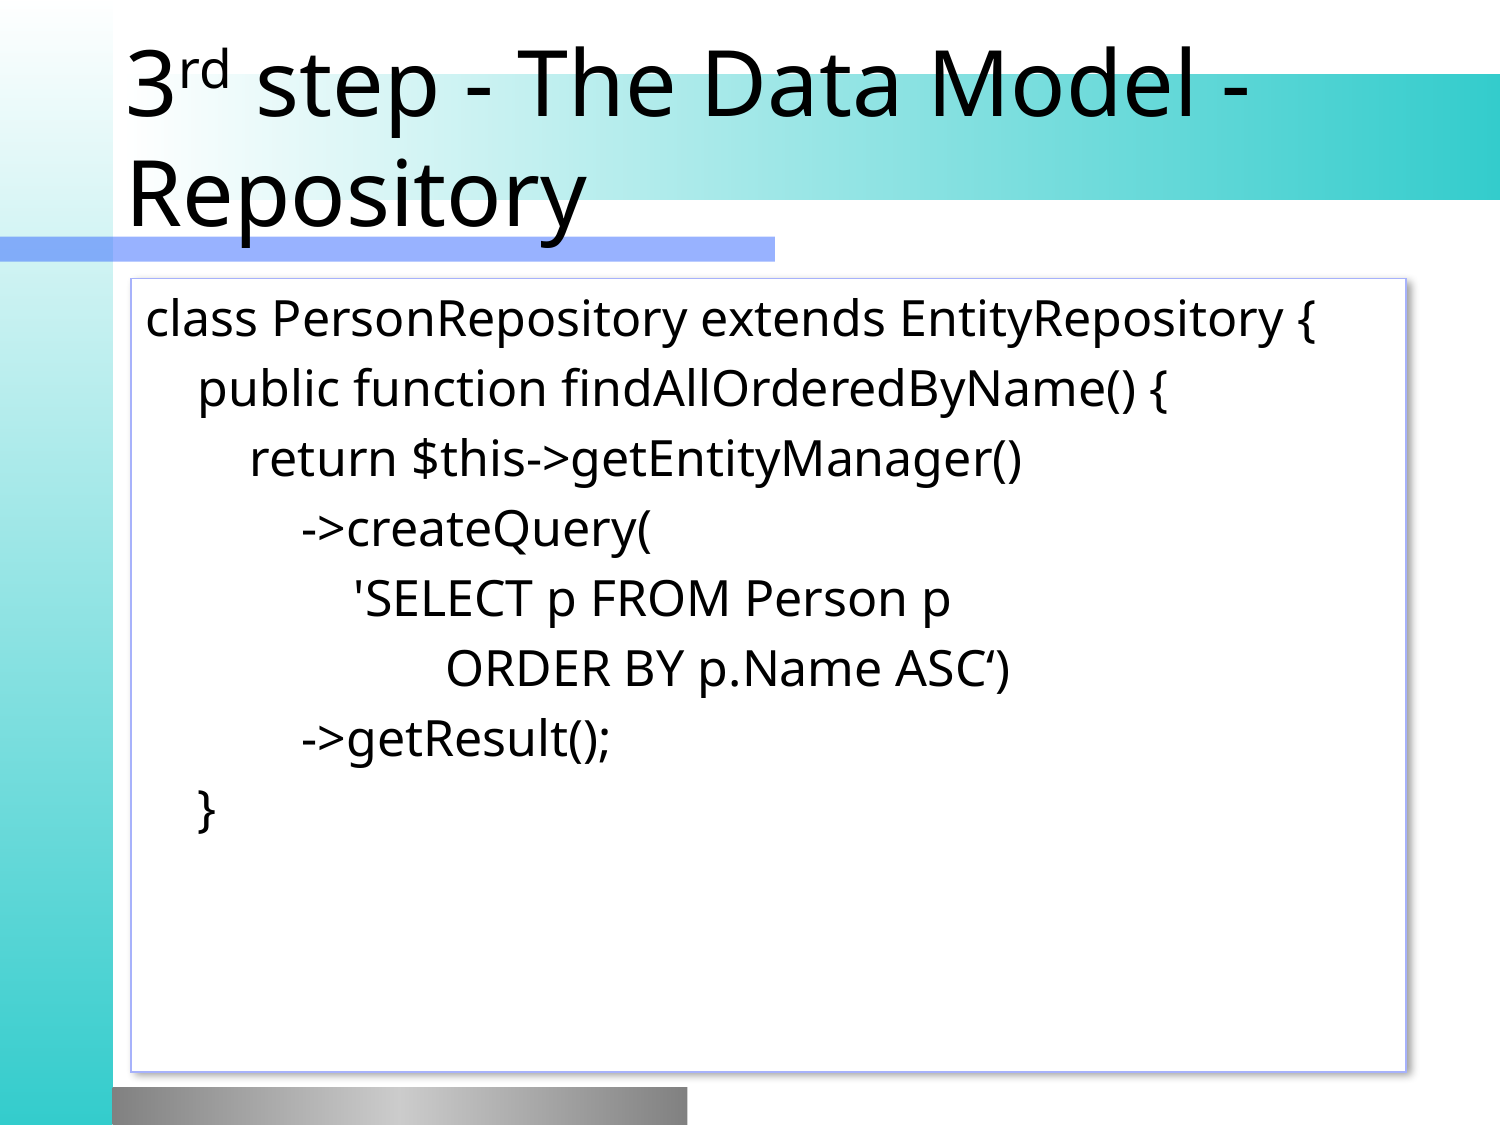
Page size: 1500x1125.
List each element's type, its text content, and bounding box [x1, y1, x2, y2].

list class PersonRepository extends EntityRepository { public function findAllOrderedByName() { return $this->getEntityManager() ->createQuery( 'SELECT p FROM Person p ORDER BY p.Name ASC‘) ->getResult(); } [130, 278, 1407, 1073]
title 3rd step - The Data Model - Repository [110, 40, 1386, 229]
